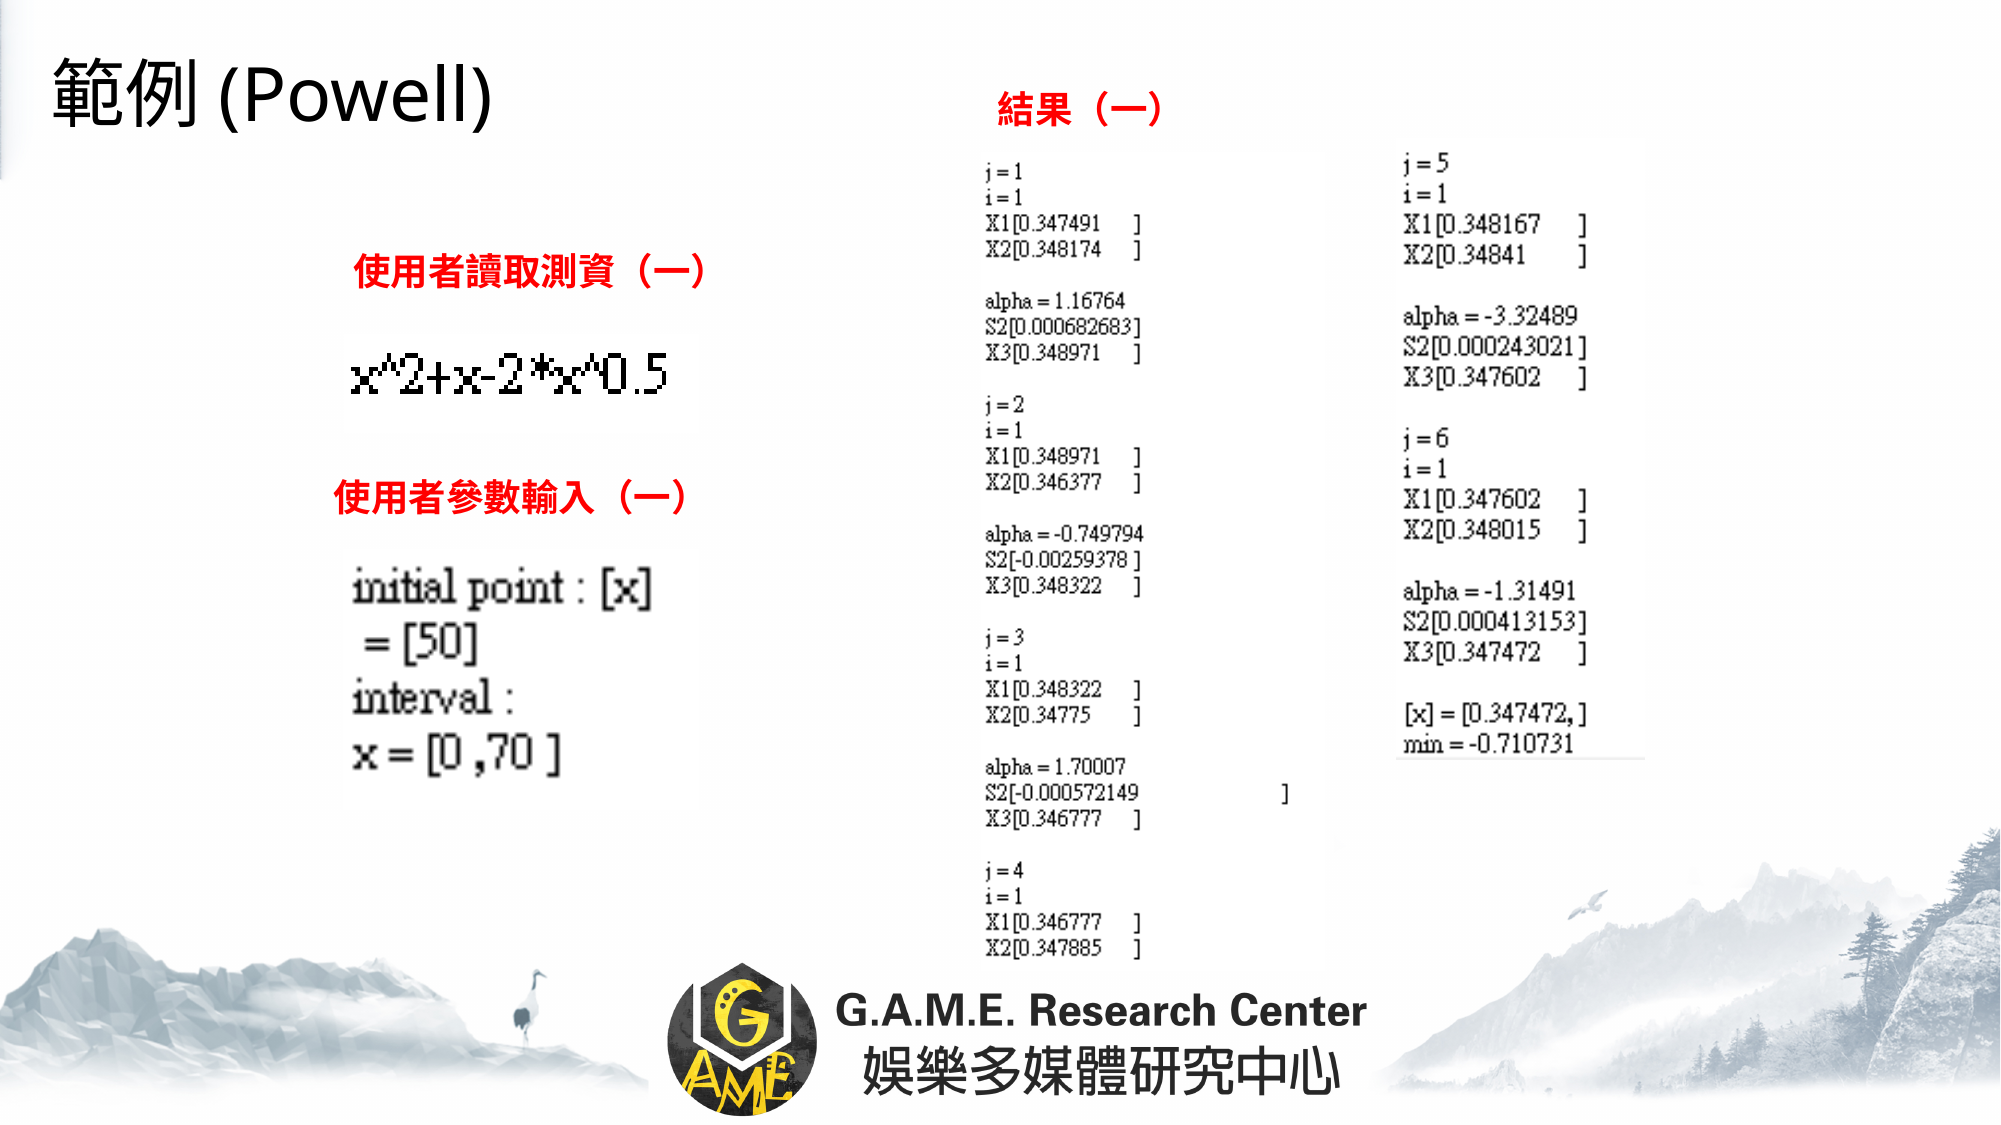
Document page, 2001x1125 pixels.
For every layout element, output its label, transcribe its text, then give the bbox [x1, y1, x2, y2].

text_box 結果（一） [982, 78, 1200, 138]
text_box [317, 240, 746, 810]
text_box 範例(Powell) [35, 49, 1761, 267]
picture [0, 0, 2001, 1125]
